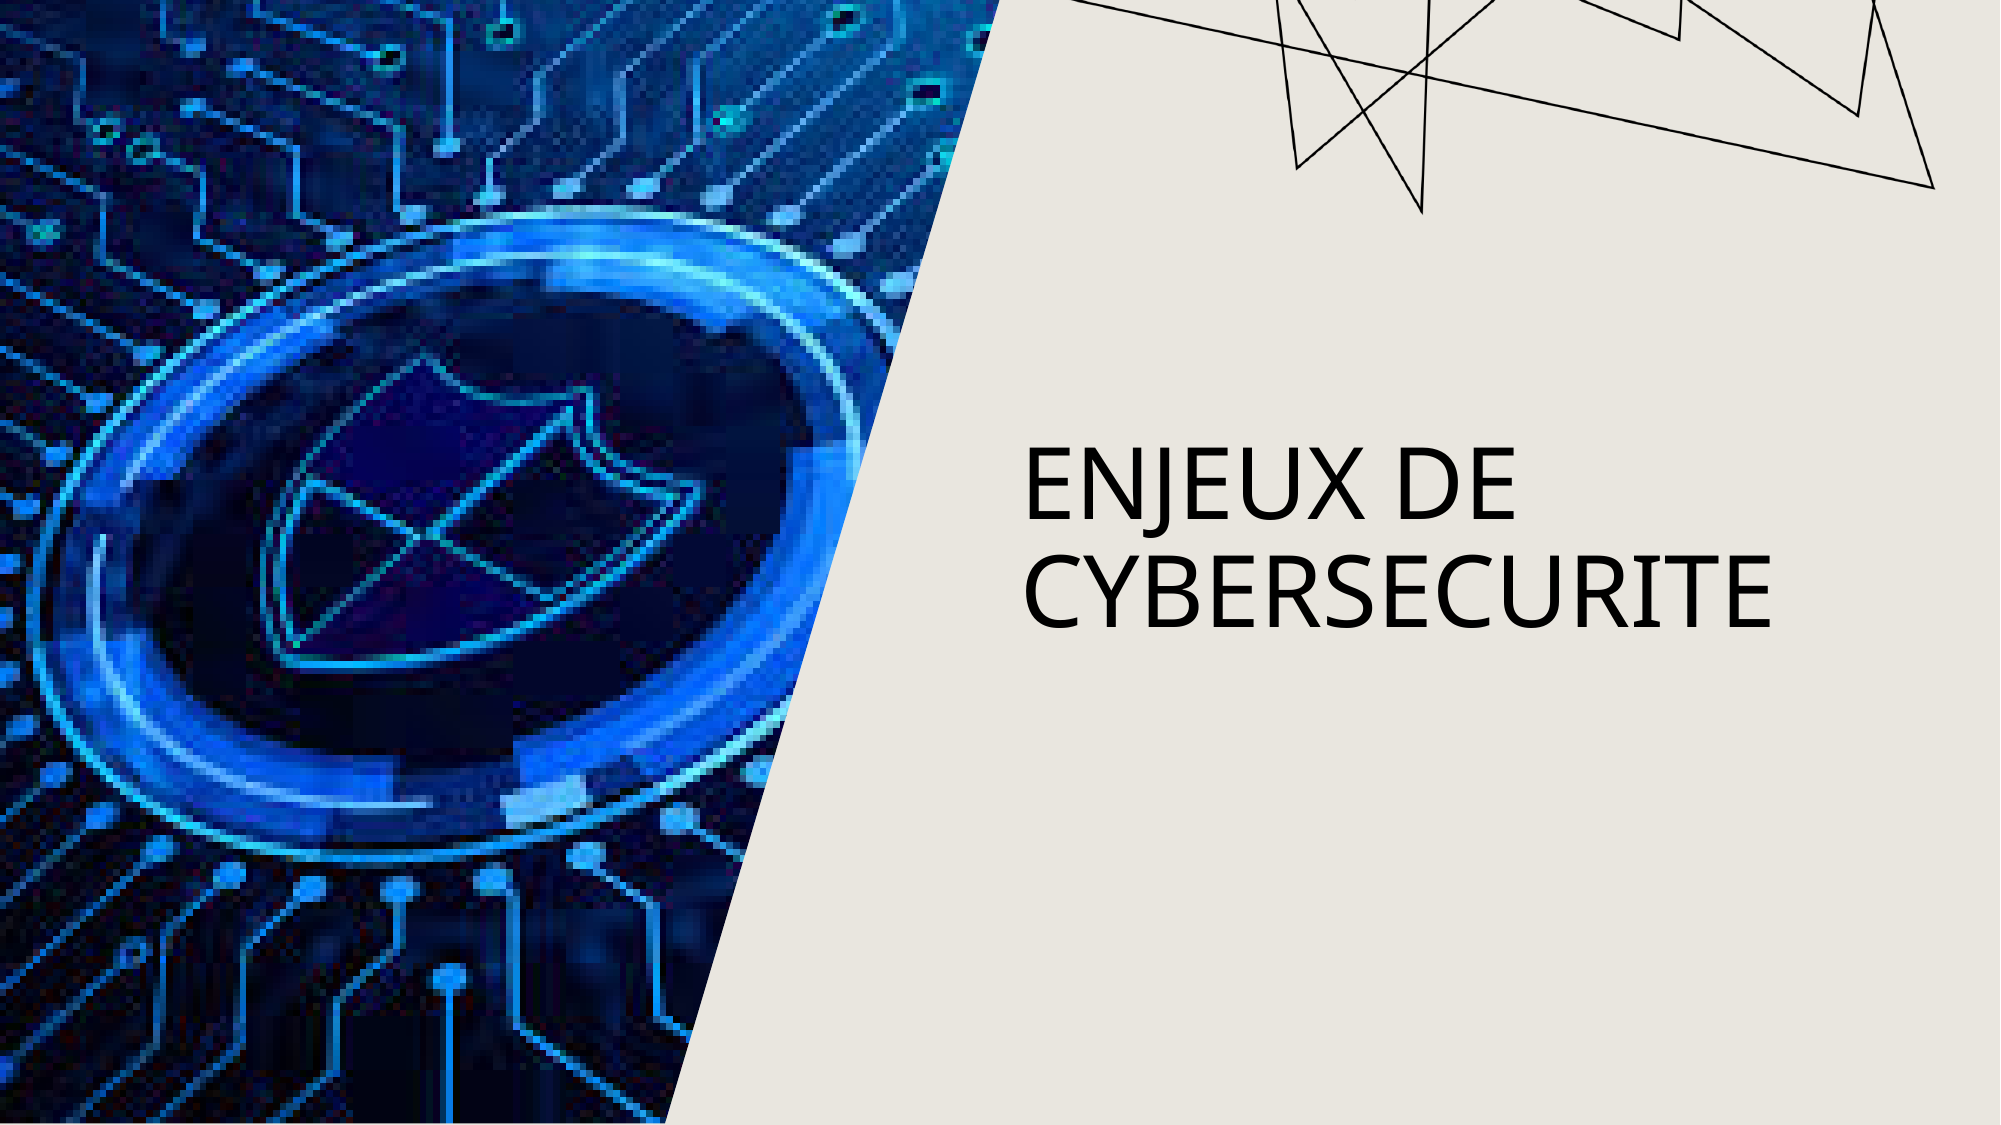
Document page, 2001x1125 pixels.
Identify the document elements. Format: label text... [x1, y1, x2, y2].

picture [0, 0, 1000, 1124]
title Enjeux de cybersecurite [1005, 215, 1794, 657]
picture [1039, 0, 2001, 216]
